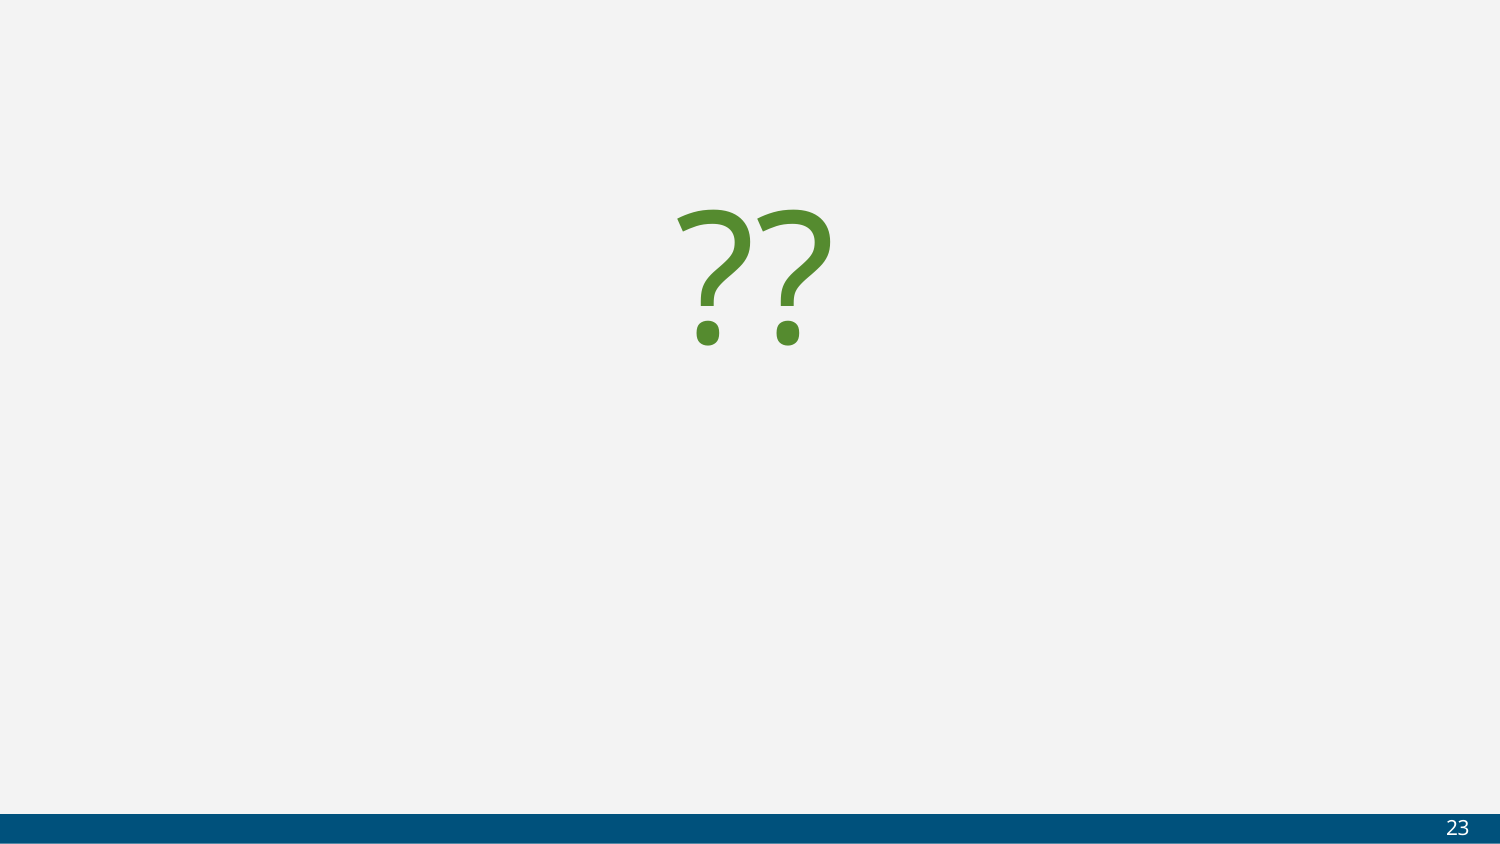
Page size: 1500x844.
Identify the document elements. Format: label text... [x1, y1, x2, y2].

title ?? [68, 144, 1442, 397]
slide_number ‹#› [1296, 810, 1485, 844]
